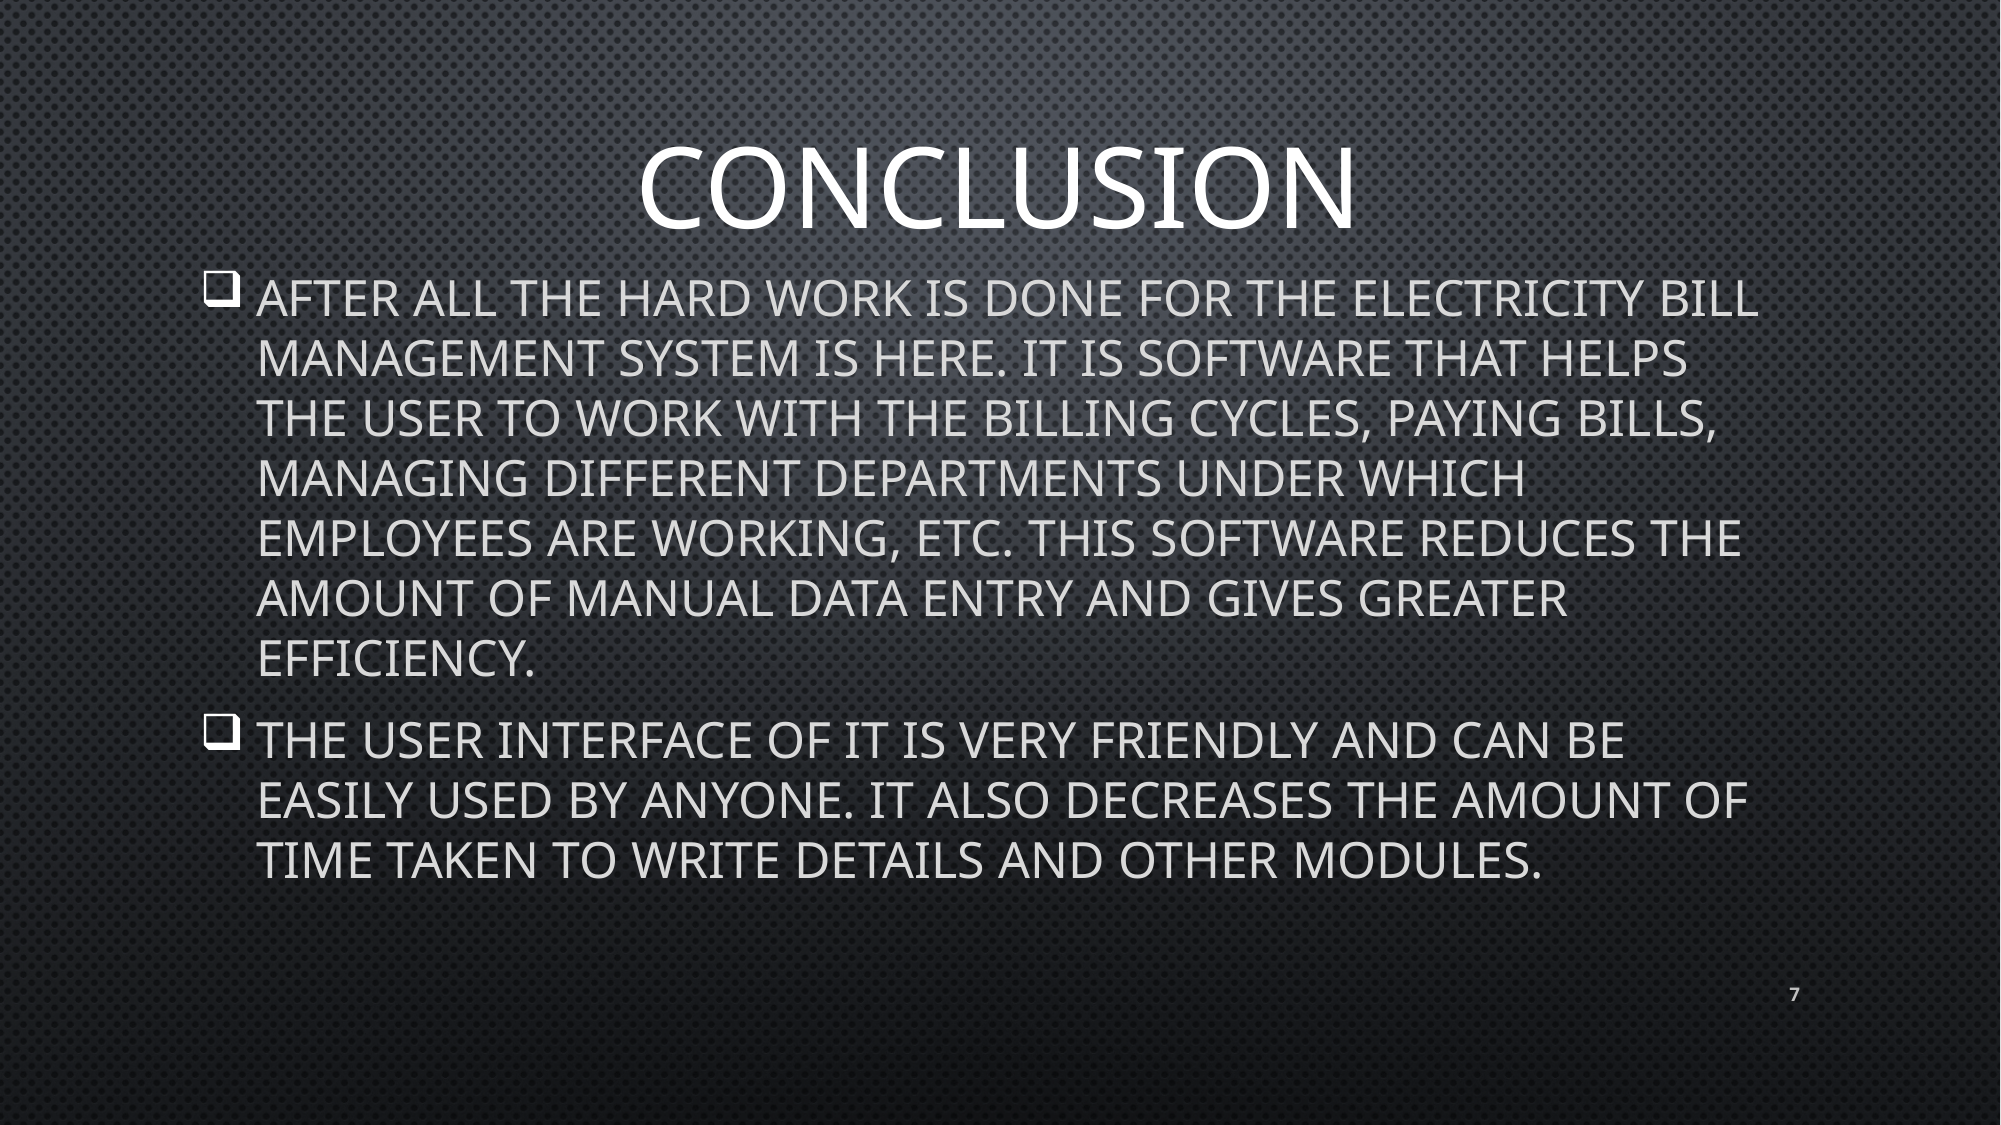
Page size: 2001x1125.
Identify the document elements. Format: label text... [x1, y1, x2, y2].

subtitle After all the hard work is done for the electricity bill management system is here. It is software that helps the user to work with the billing cycles, paying bills, managing different departments under which employees are working, etc. This software reduces the amount of manual data entry and gives greater efficiency. The User Interface of it is very friendly and can be easily used by anyone. It also decreases the amount of time taken to write details and other modules. [184, 258, 1776, 950]
slide_number 7 [1724, 965, 1816, 1025]
title Conclusion [287, 111, 1711, 258]
